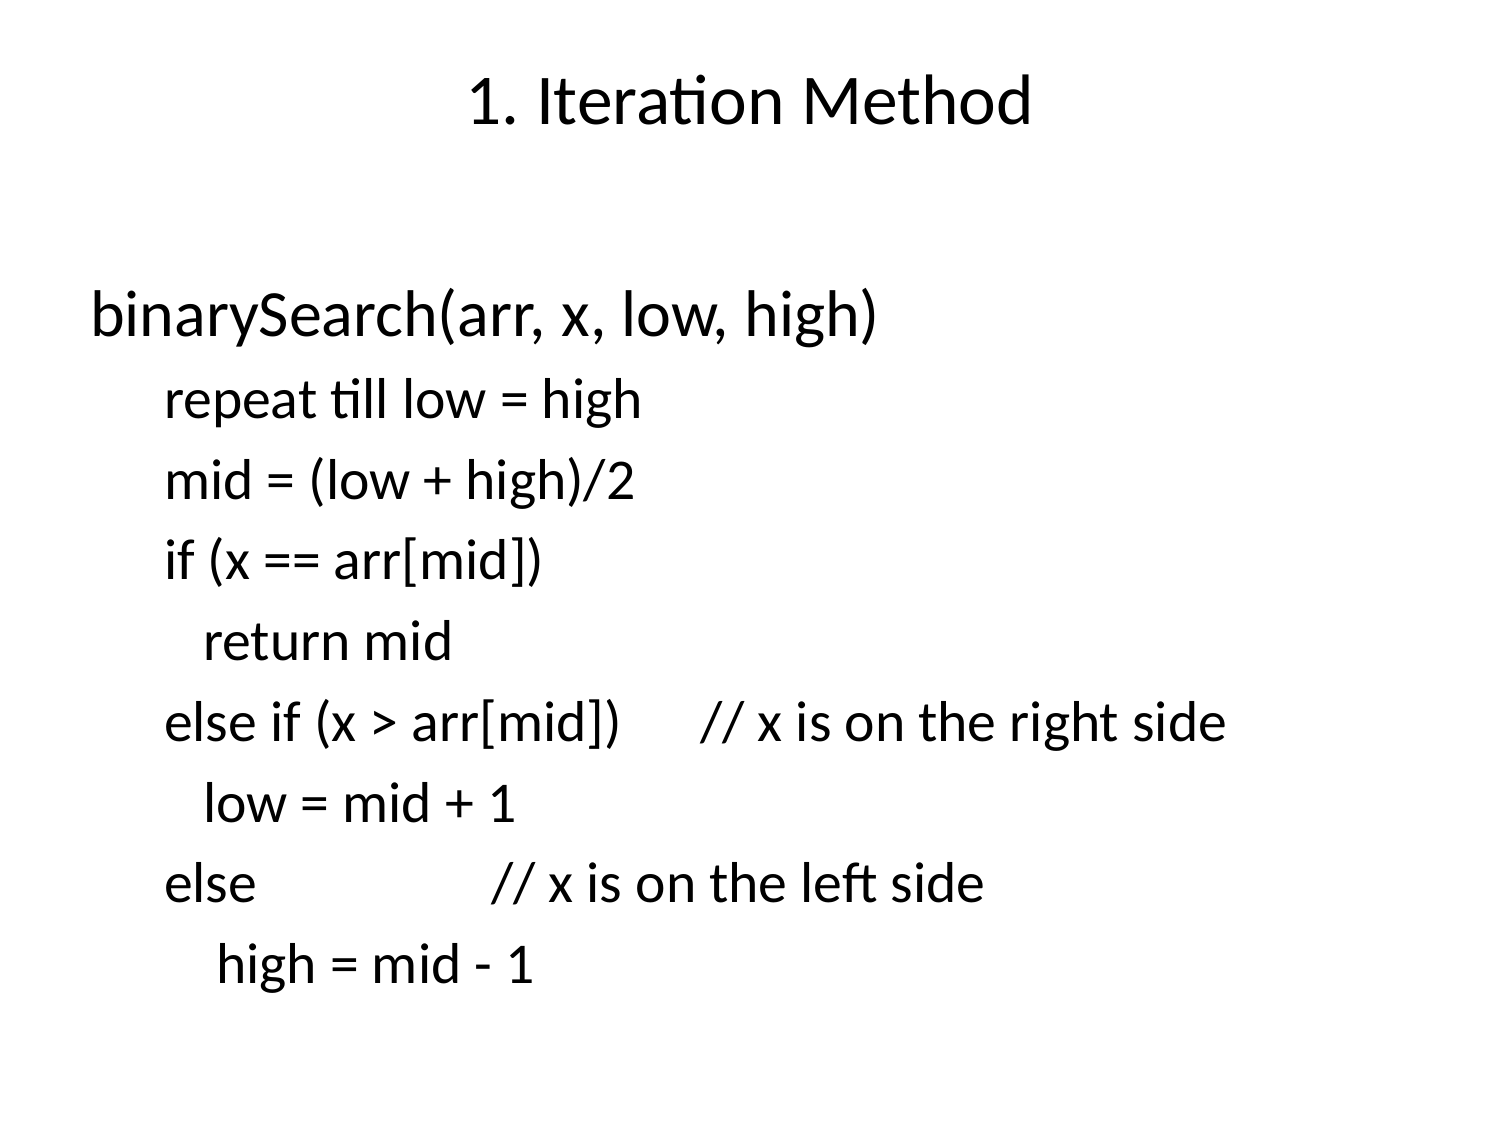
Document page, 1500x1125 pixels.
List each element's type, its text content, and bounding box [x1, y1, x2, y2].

title 1. Iteration Method [75, 45, 1425, 233]
list binarySearch(arr, x, low, high) repeat till low = high mid = (low + high)/2 if (x == arr[mid]) return mid else if (x > arr[mid]) // x is on the right side low = mid + 1 else // x is on the left side high = mid - 1 [75, 262, 1425, 1005]
